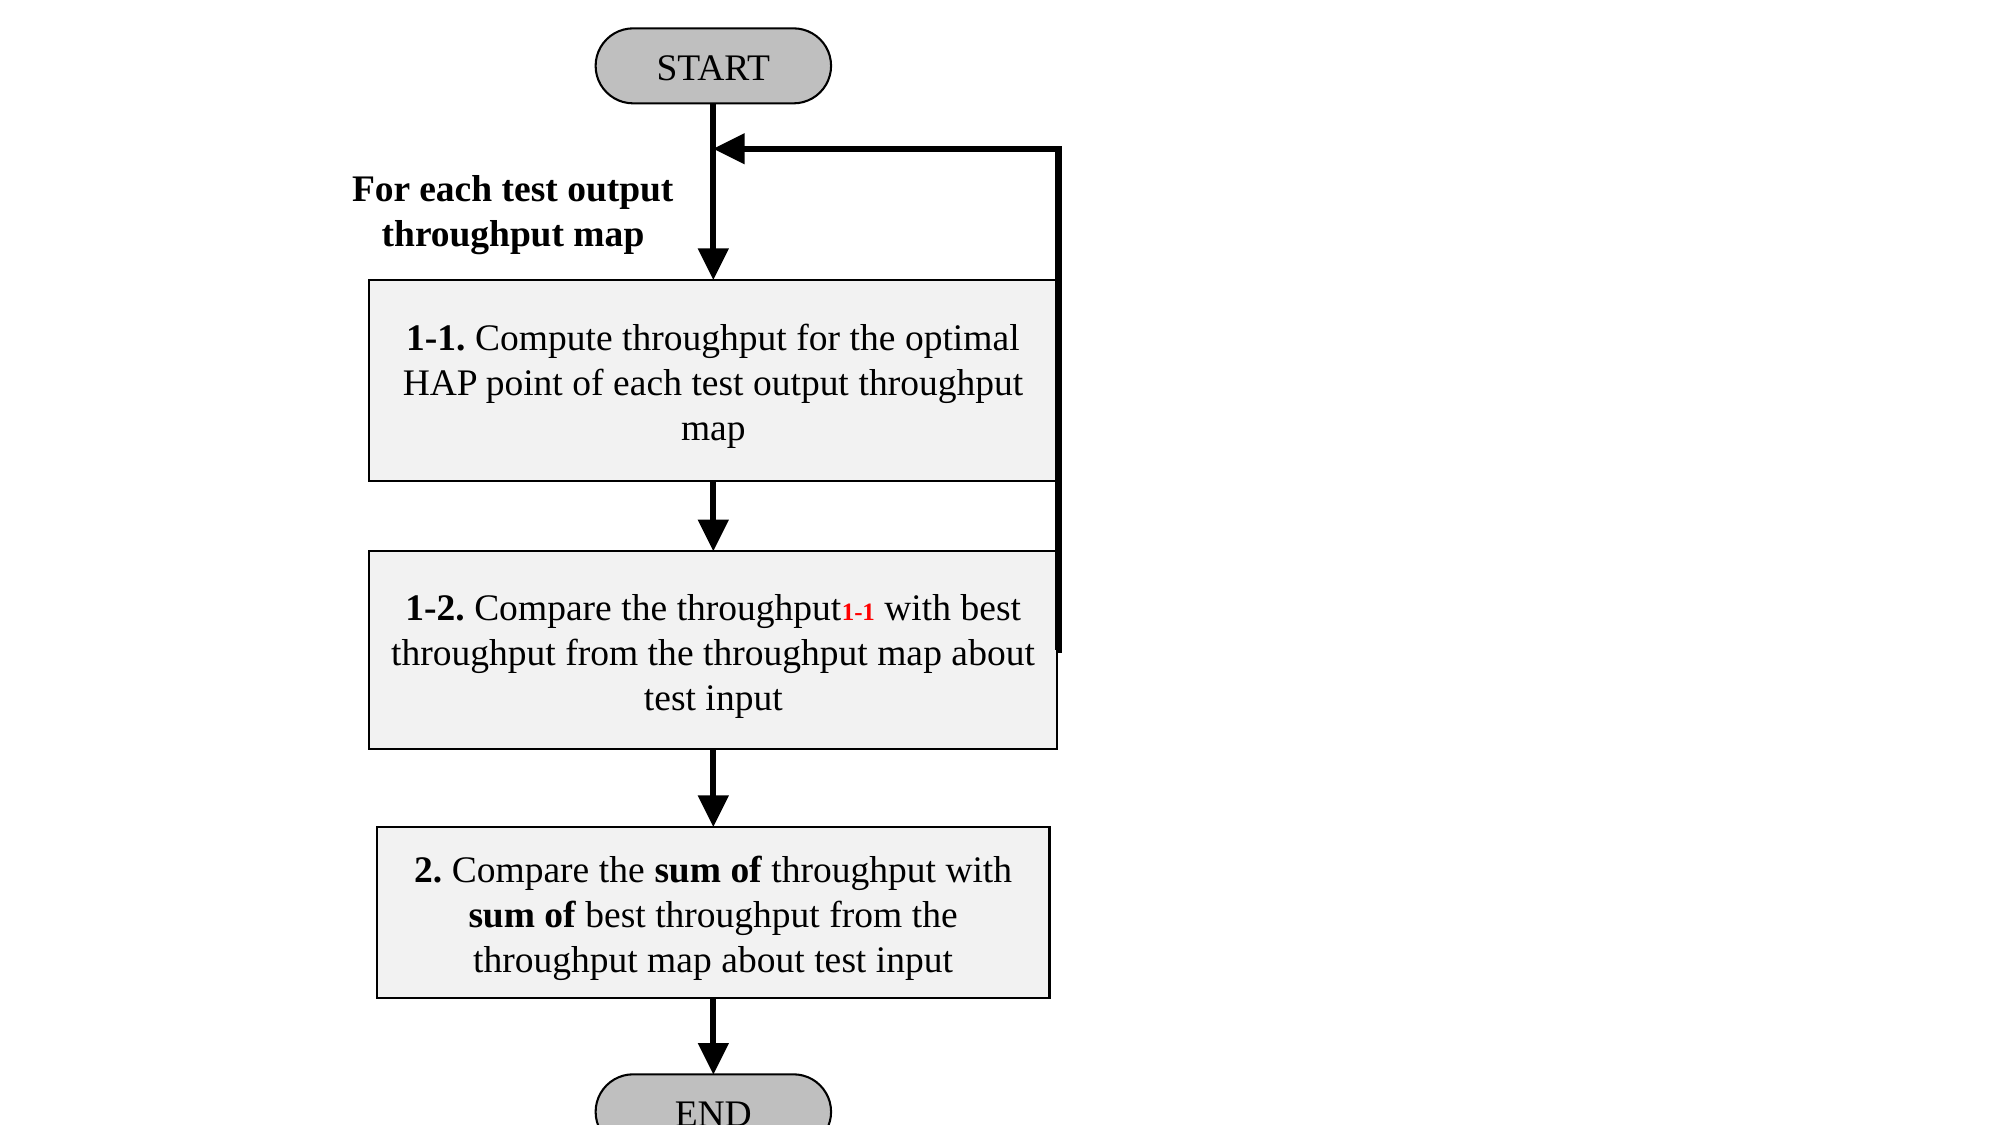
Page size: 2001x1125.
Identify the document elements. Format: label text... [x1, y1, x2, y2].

text_box END [594, 1073, 833, 1125]
text_box [266, 0, 1222, 1125]
text_box 1-1. Compute throughput for the optimal HAP point of each test output throughput map [368, 279, 713, 482]
text_box 1-2. Compare the throughput1-1 with best throughput from the throughput map about test input [368, 550, 1058, 750]
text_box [713, 148, 1058, 651]
text_box START [594, 27, 833, 105]
text_box For each test output throughput map [337, 156, 689, 262]
text_box 2. Compare the sum of throughput with sum of best throughput from the throughput map about test input [376, 826, 1051, 999]
